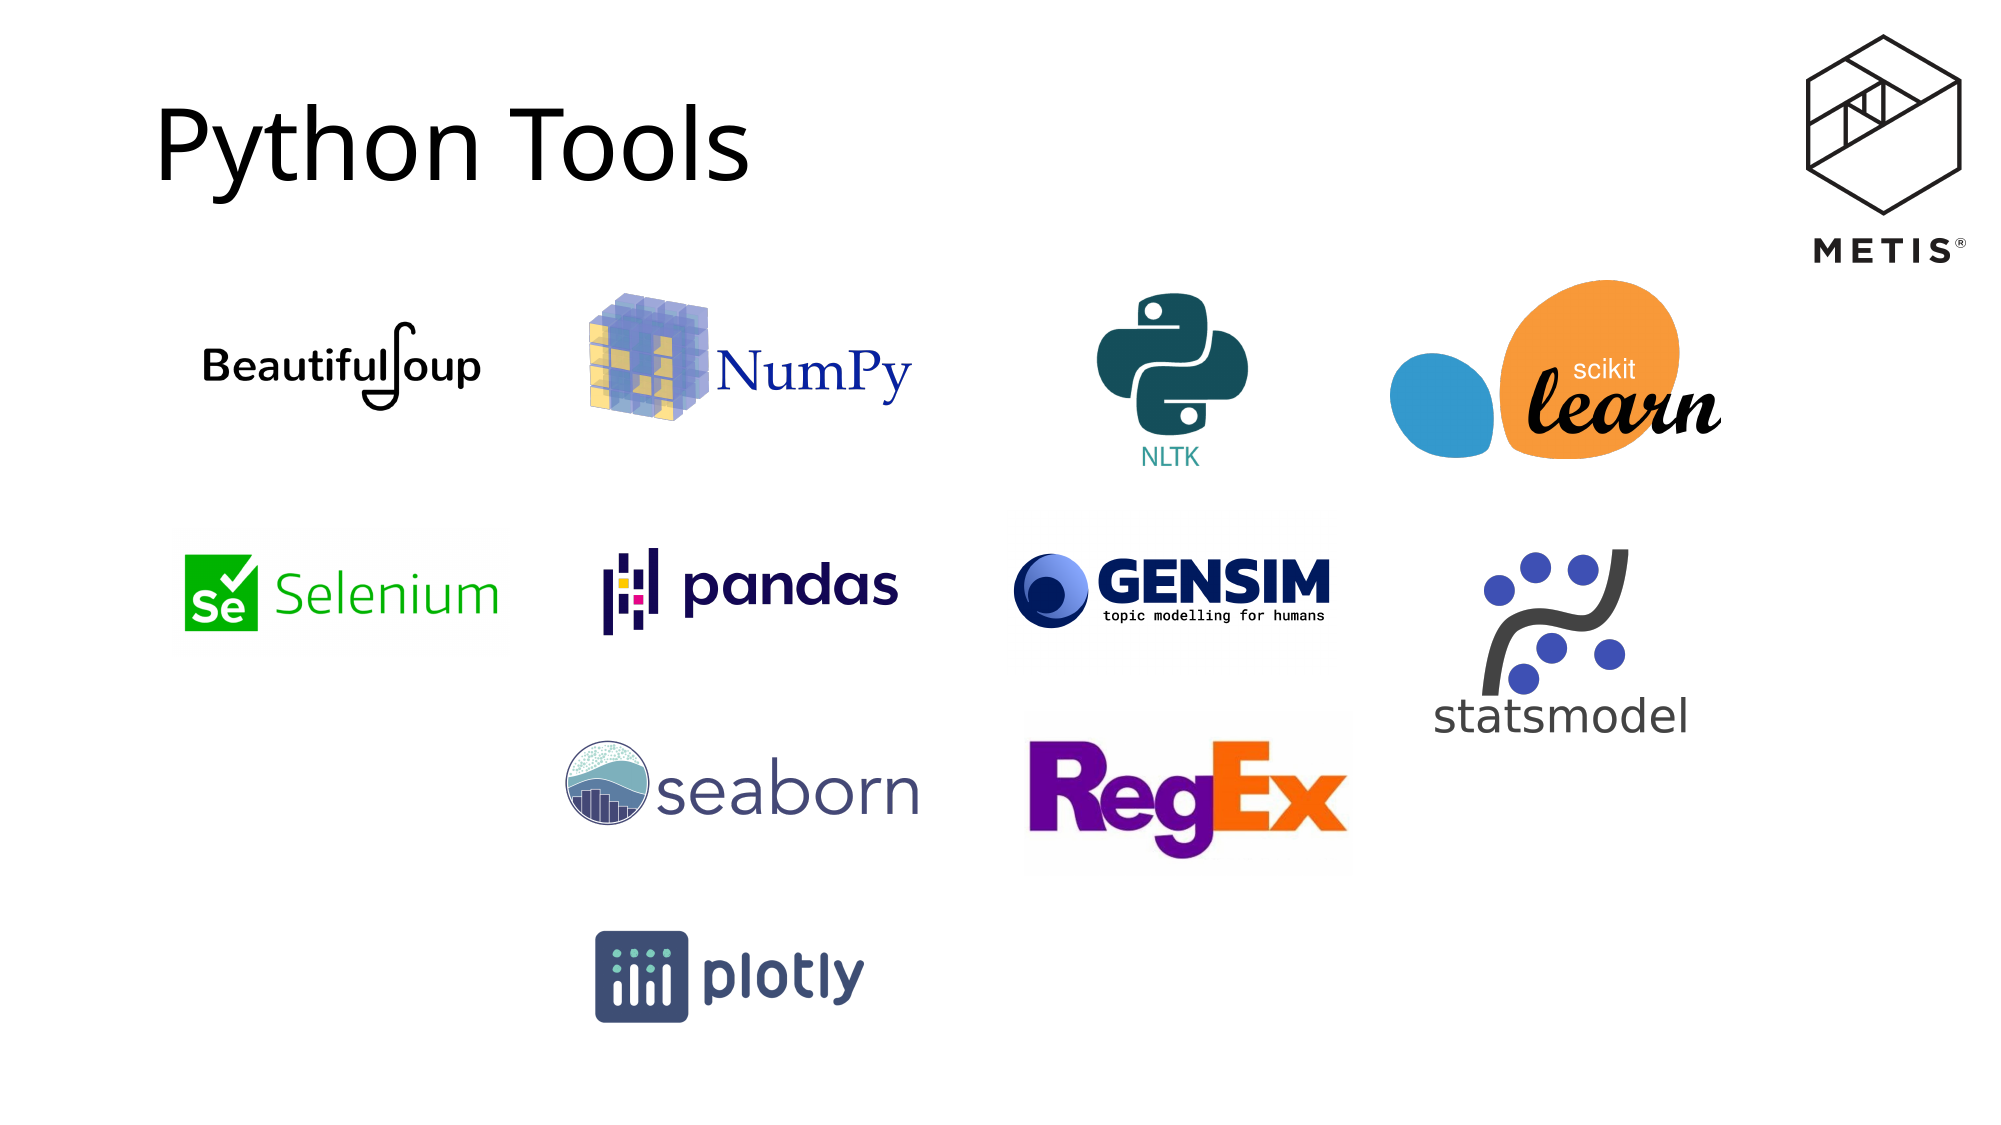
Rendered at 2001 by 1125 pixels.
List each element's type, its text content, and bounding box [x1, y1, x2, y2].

picture [1024, 711, 1353, 876]
title Python Tools [137, 39, 1806, 258]
picture [1806, 34, 1966, 263]
picture [172, 293, 510, 439]
picture [589, 526, 912, 657]
picture [1432, 548, 1689, 734]
picture [1083, 280, 1261, 473]
picture [1007, 510, 1337, 675]
picture [1390, 280, 1721, 459]
picture [589, 293, 912, 421]
picture [172, 528, 510, 657]
picture [558, 733, 928, 840]
picture [539, 910, 925, 1040]
